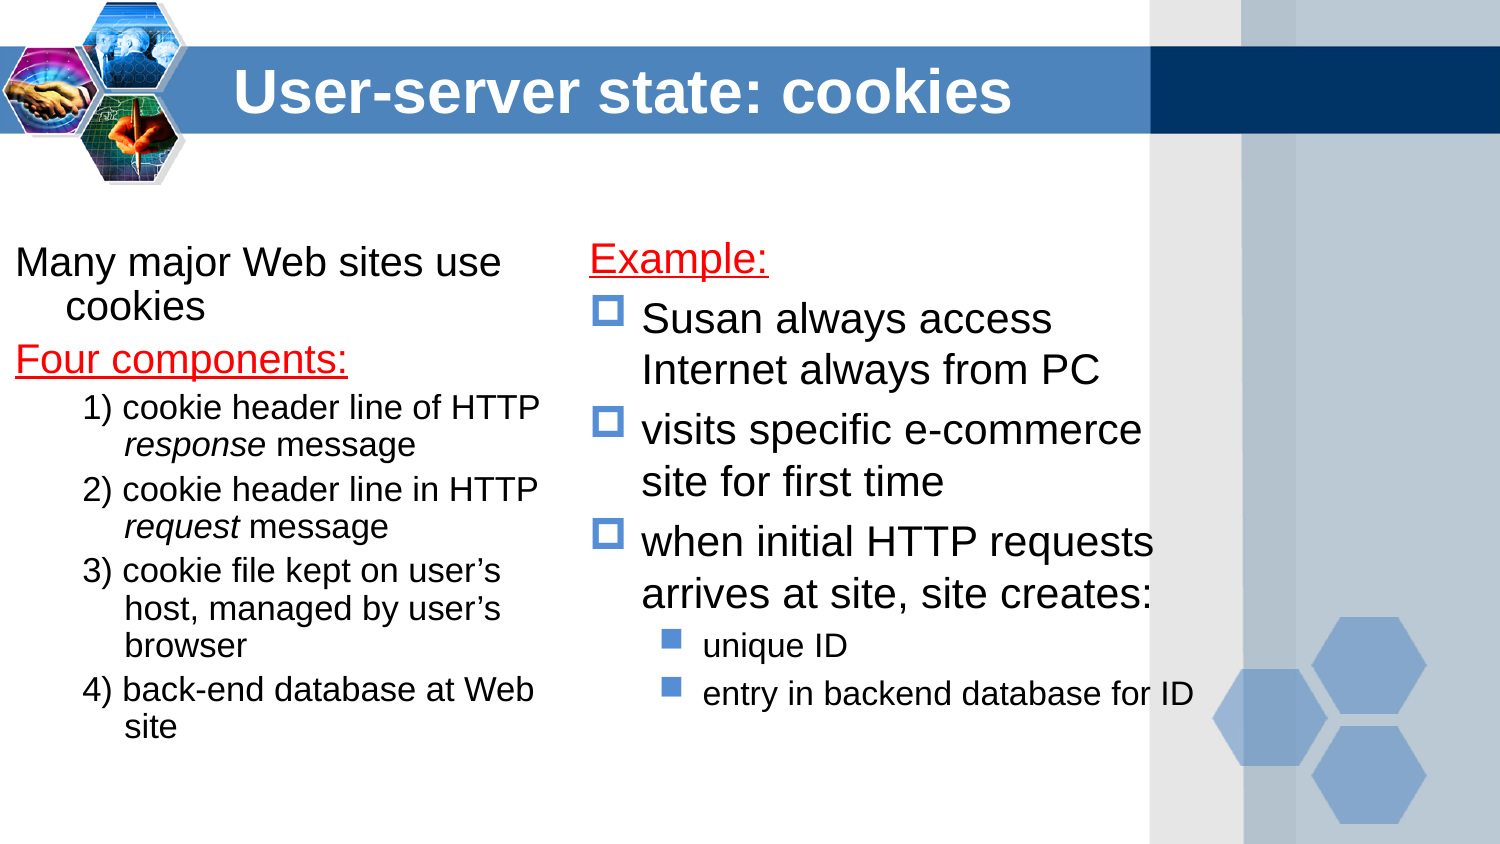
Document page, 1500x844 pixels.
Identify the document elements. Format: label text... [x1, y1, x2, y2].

list User-server state: cookies [218, 43, 1188, 115]
list Many major Web sites use cookies Four components: 1) cookie header line of HTTP response message 2) cookie header line in HTTP request message 3) cookie file kept on user’s host, managed by user’s browser 4) back-end database at Web site [0, 232, 591, 756]
picture [0, 0, 1500, 844]
text_box Example: Susan always access Internet always from PC visits specific e-commerce site for first time when initial HTTP requests arrives at site, site creates: unique ID entry in backend database for ID [574, 222, 1212, 746]
